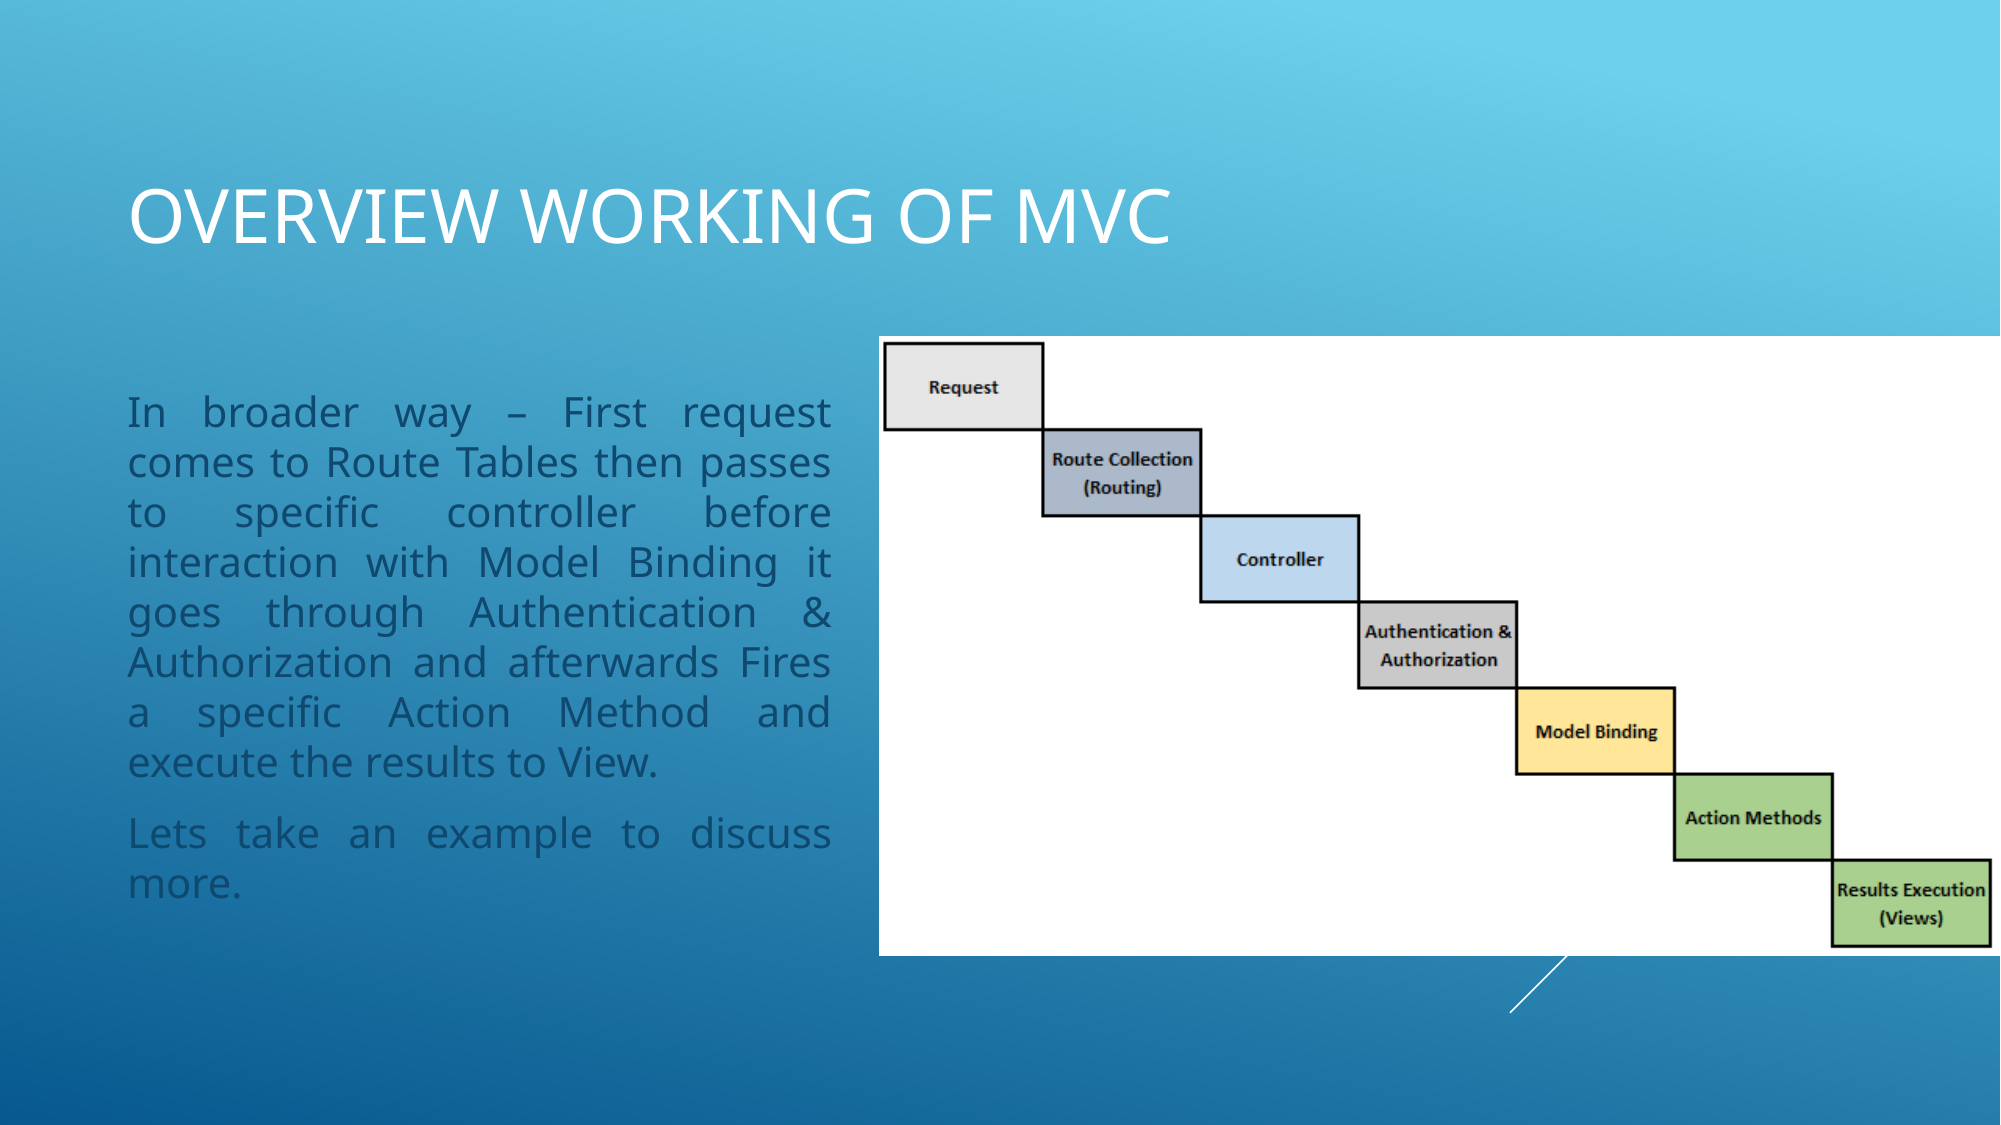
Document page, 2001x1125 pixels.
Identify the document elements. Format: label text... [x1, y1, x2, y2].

picture [879, 336, 2000, 956]
title Overview working of MVC [112, 89, 1513, 337]
list In broader way – First request comes to Route Tables then passes to specific controller before interaction with Model Binding it goes through Authentication & Authorization and afterwards Fires a specific Action Method and execute the results to View. Lets take an example to discuss more. [112, 349, 848, 943]
